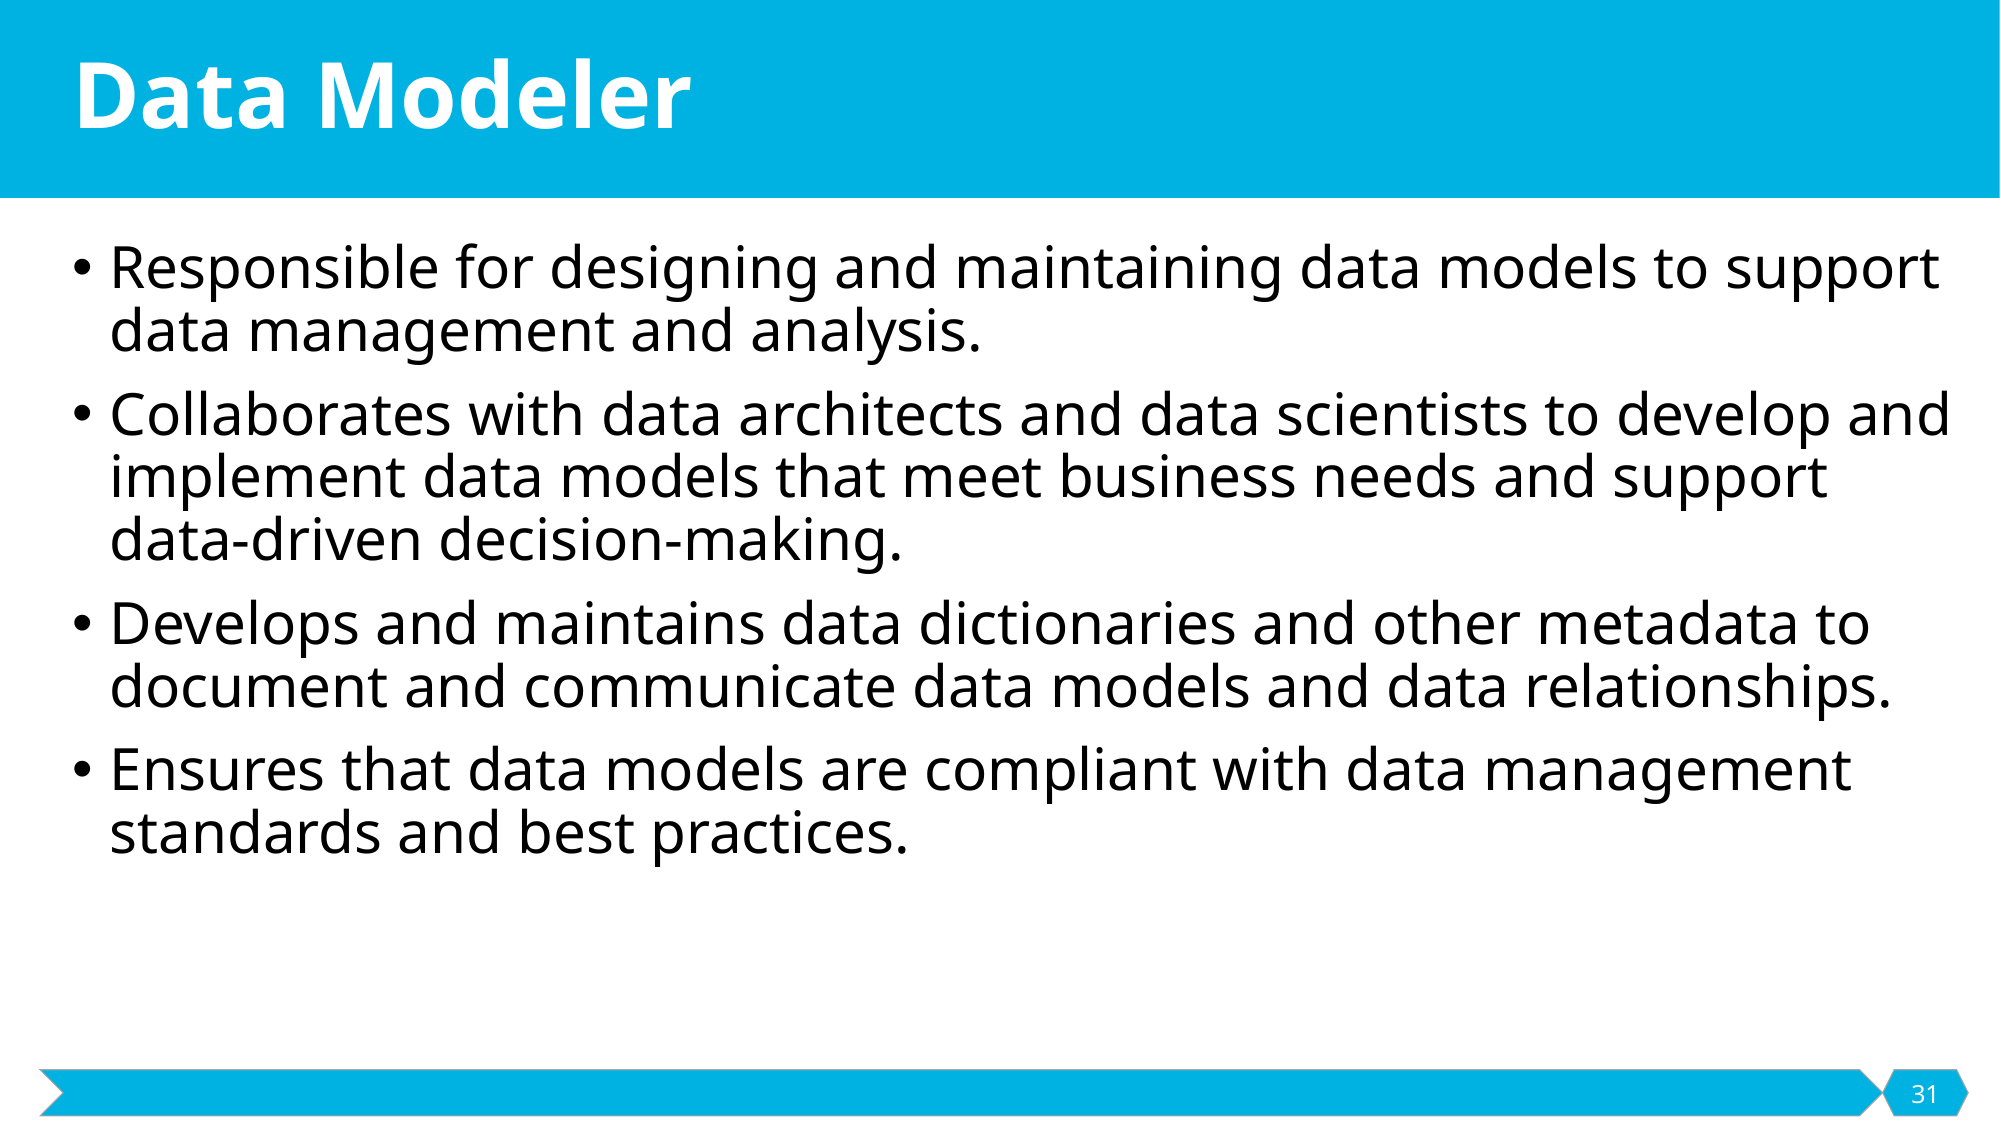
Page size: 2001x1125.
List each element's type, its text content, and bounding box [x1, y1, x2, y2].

title Data Modeler [56, 0, 1969, 199]
list Responsible for designing and maintaining data models to support data management and analysis. Collaborates with data architects and data scientists to develop and implement data models that meet business needs and support data-driven decision-making. Develops and maintains data dictionaries and other metadata to document and communicate data models and data relationships. Ensures that data models are compliant with data management standards and best practices. [56, 230, 1969, 1010]
slide_number 31 [1882, 1065, 1969, 1125]
